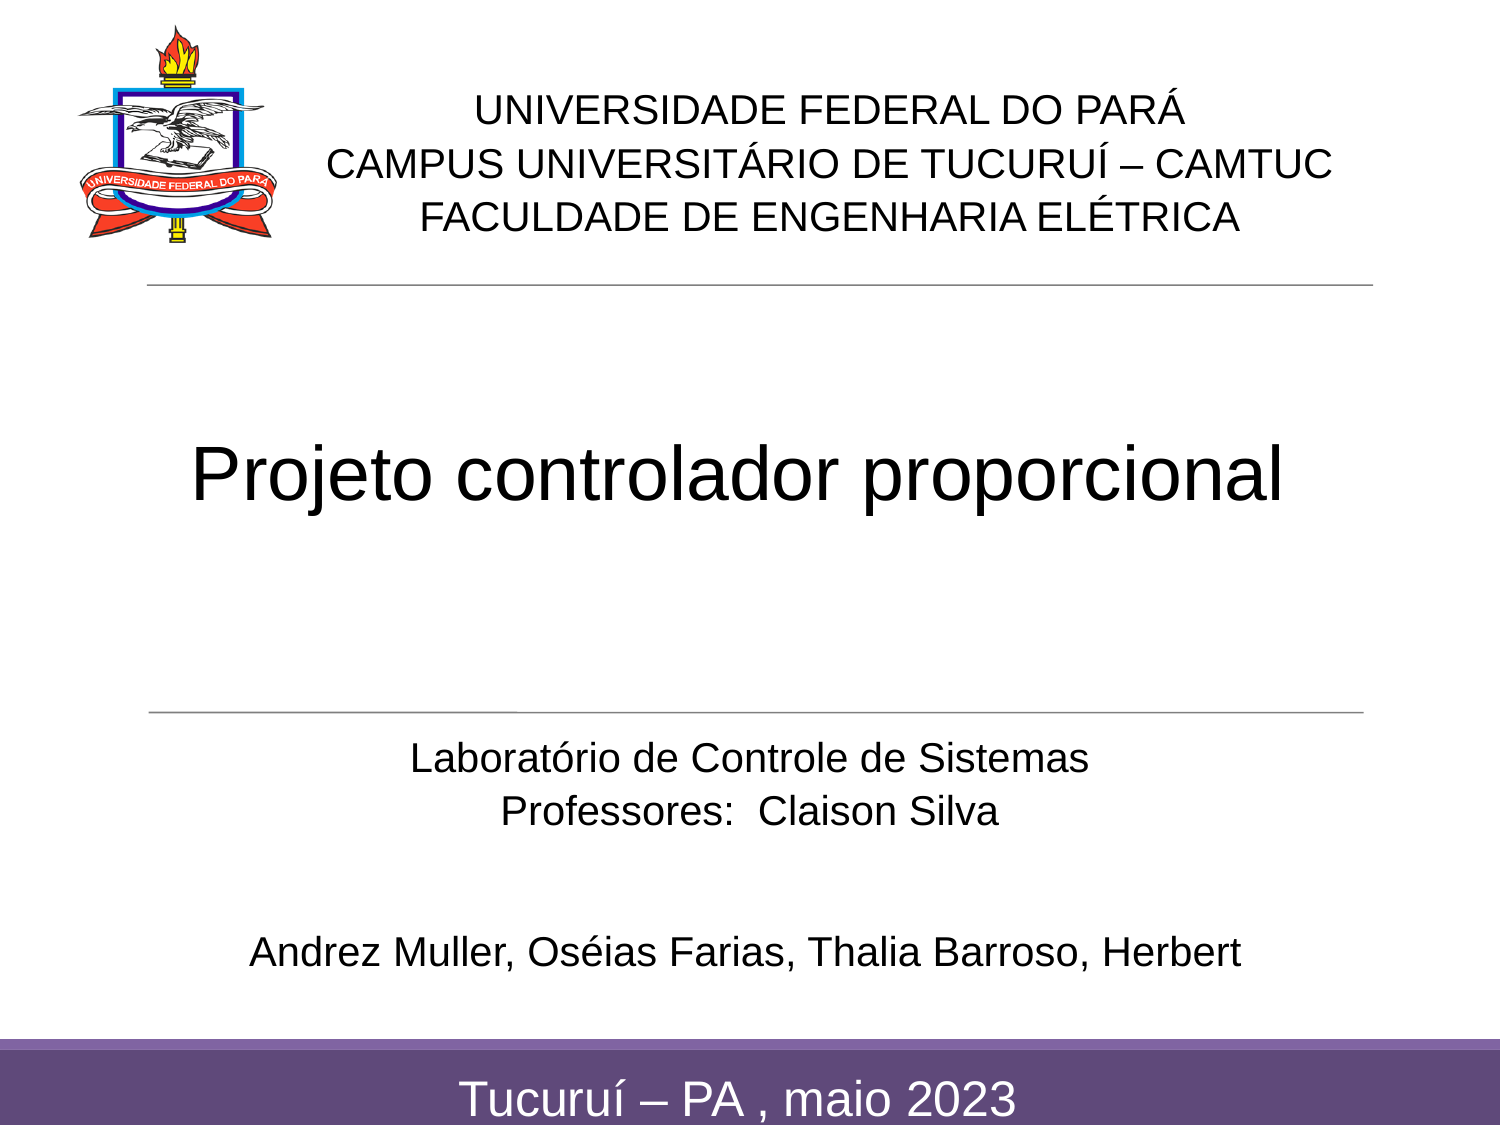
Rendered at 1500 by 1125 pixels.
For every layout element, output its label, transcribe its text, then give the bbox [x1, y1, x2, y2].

text_box Laboratório de Controle de Sistemas Professores: Claison Silva [239, 719, 1261, 890]
text_box UNIVERSIDADE FEDERAL DO PARÁ CAMPUS UNIVERSITÁRIO DE TUCURUÍ – CAMTUC FACULDADE DE ENGENHARIA ELÉTRICA [253, 71, 1406, 301]
text_box Tucuruí – PA , maio 2023 [106, 1058, 1371, 1125]
text_box Andrez Muller, Oséias Farias, Thalia Barroso, Herbert [121, 849, 1386, 1012]
text_box Projeto controlador proporcional [17, 408, 1459, 523]
picture [76, 23, 278, 244]
